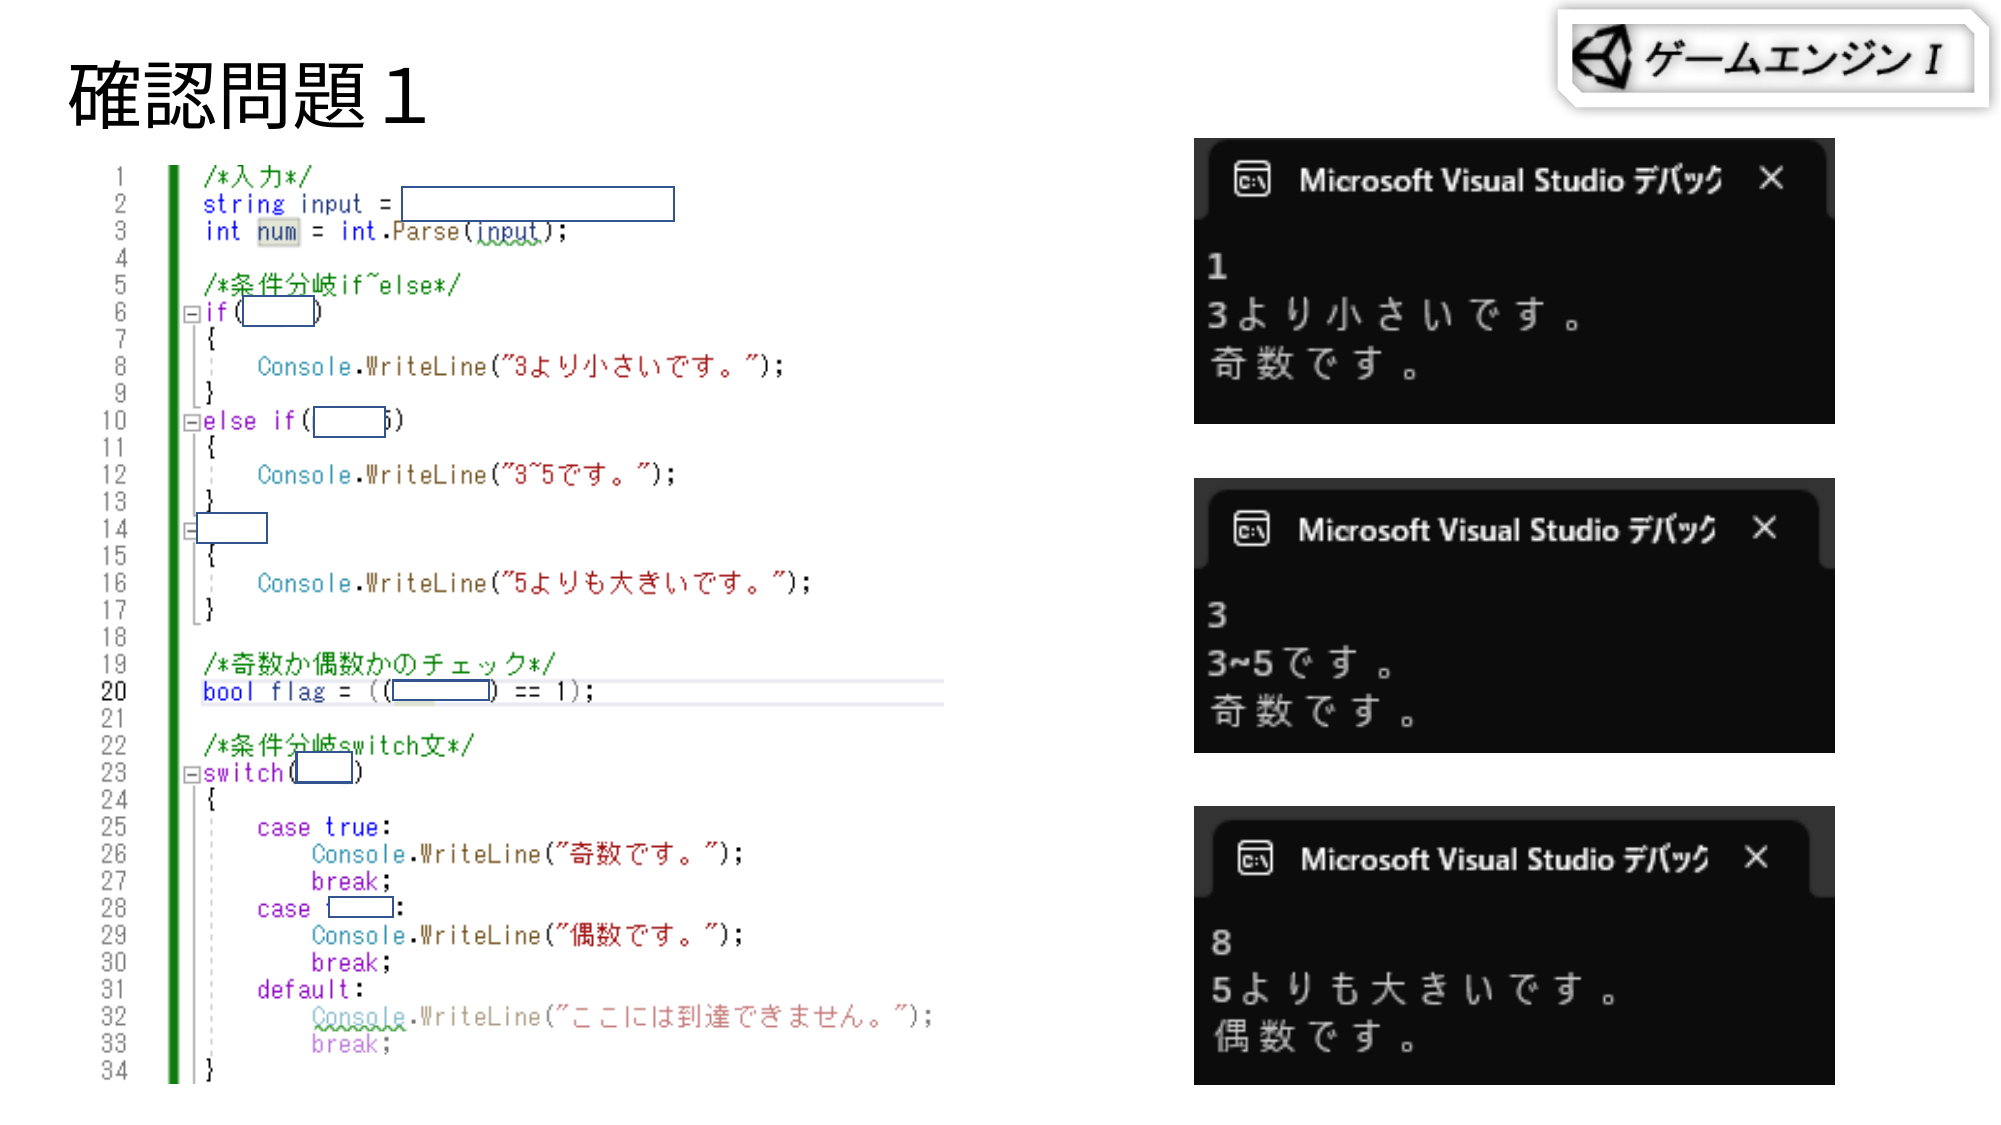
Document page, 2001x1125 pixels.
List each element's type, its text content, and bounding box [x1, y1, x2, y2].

picture [1194, 478, 1835, 753]
picture [93, 165, 944, 1084]
picture [1194, 138, 1835, 424]
picture [1564, 16, 1982, 100]
picture [1194, 806, 1835, 1085]
text_box 確認問題１ [52, 41, 1463, 150]
